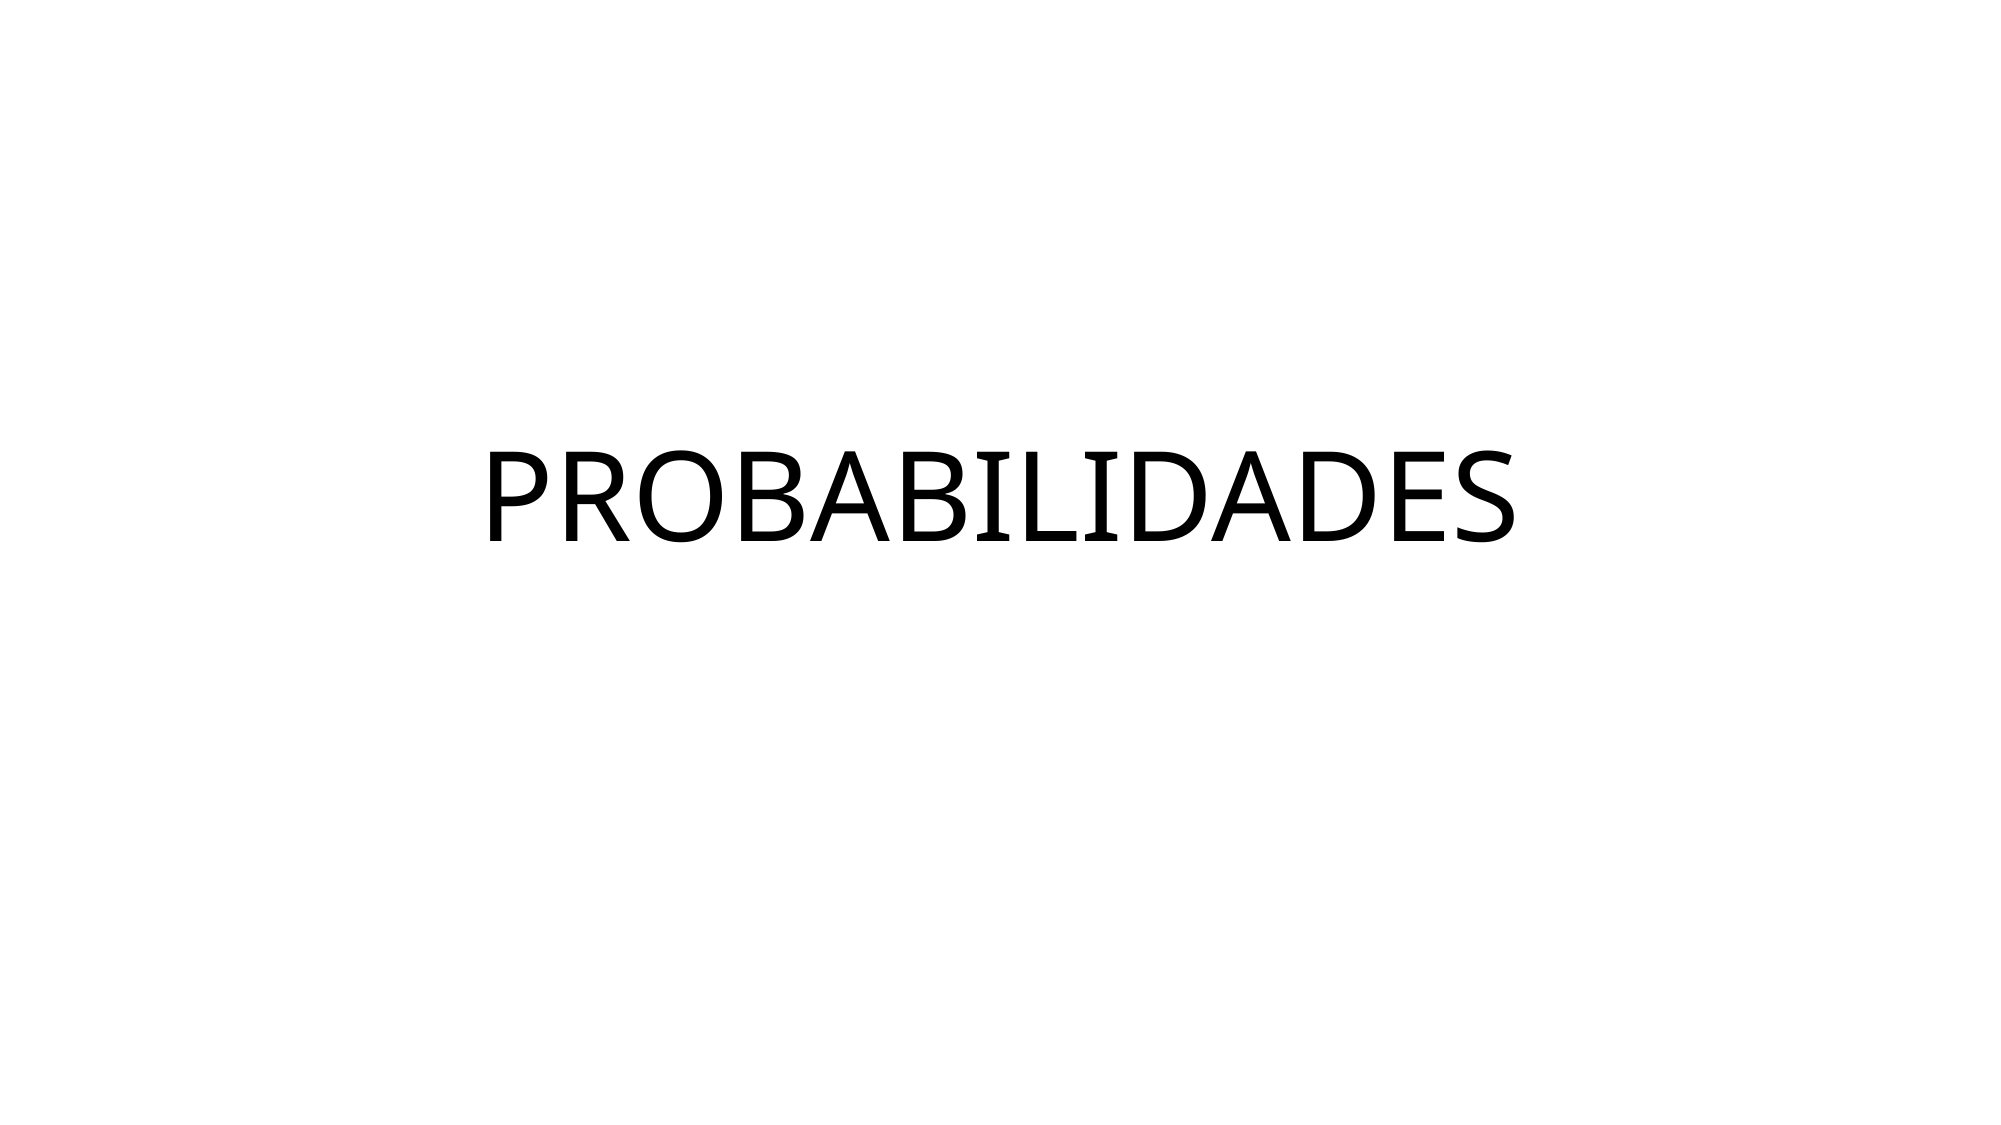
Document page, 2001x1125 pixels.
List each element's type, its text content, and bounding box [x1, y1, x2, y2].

title PROBABILIDADES [249, 184, 1750, 576]
